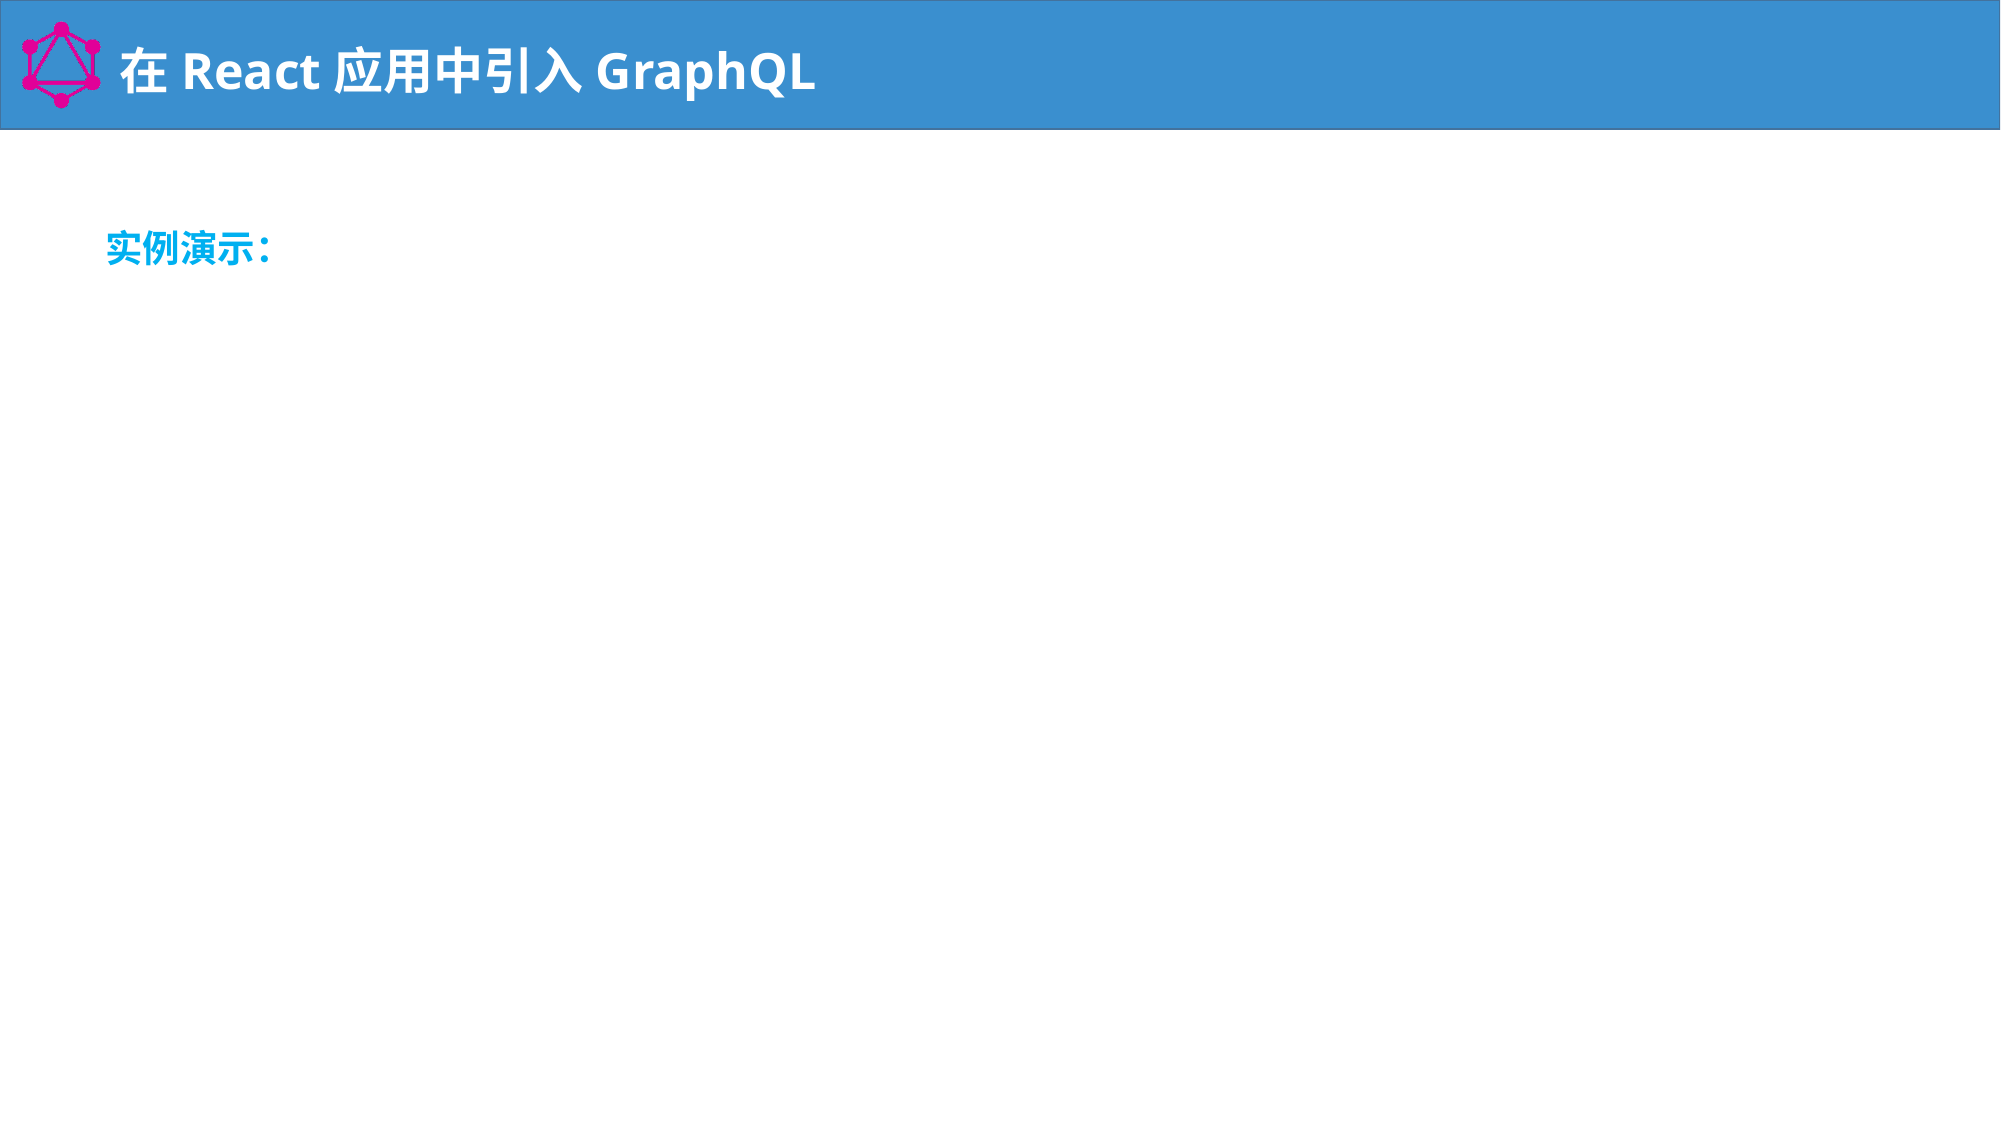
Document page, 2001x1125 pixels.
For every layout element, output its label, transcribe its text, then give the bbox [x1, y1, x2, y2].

text_box 实例演示： [90, 218, 858, 278]
picture [16, 20, 106, 109]
text_box 在React应用中引入GraphQL [104, 14, 874, 107]
